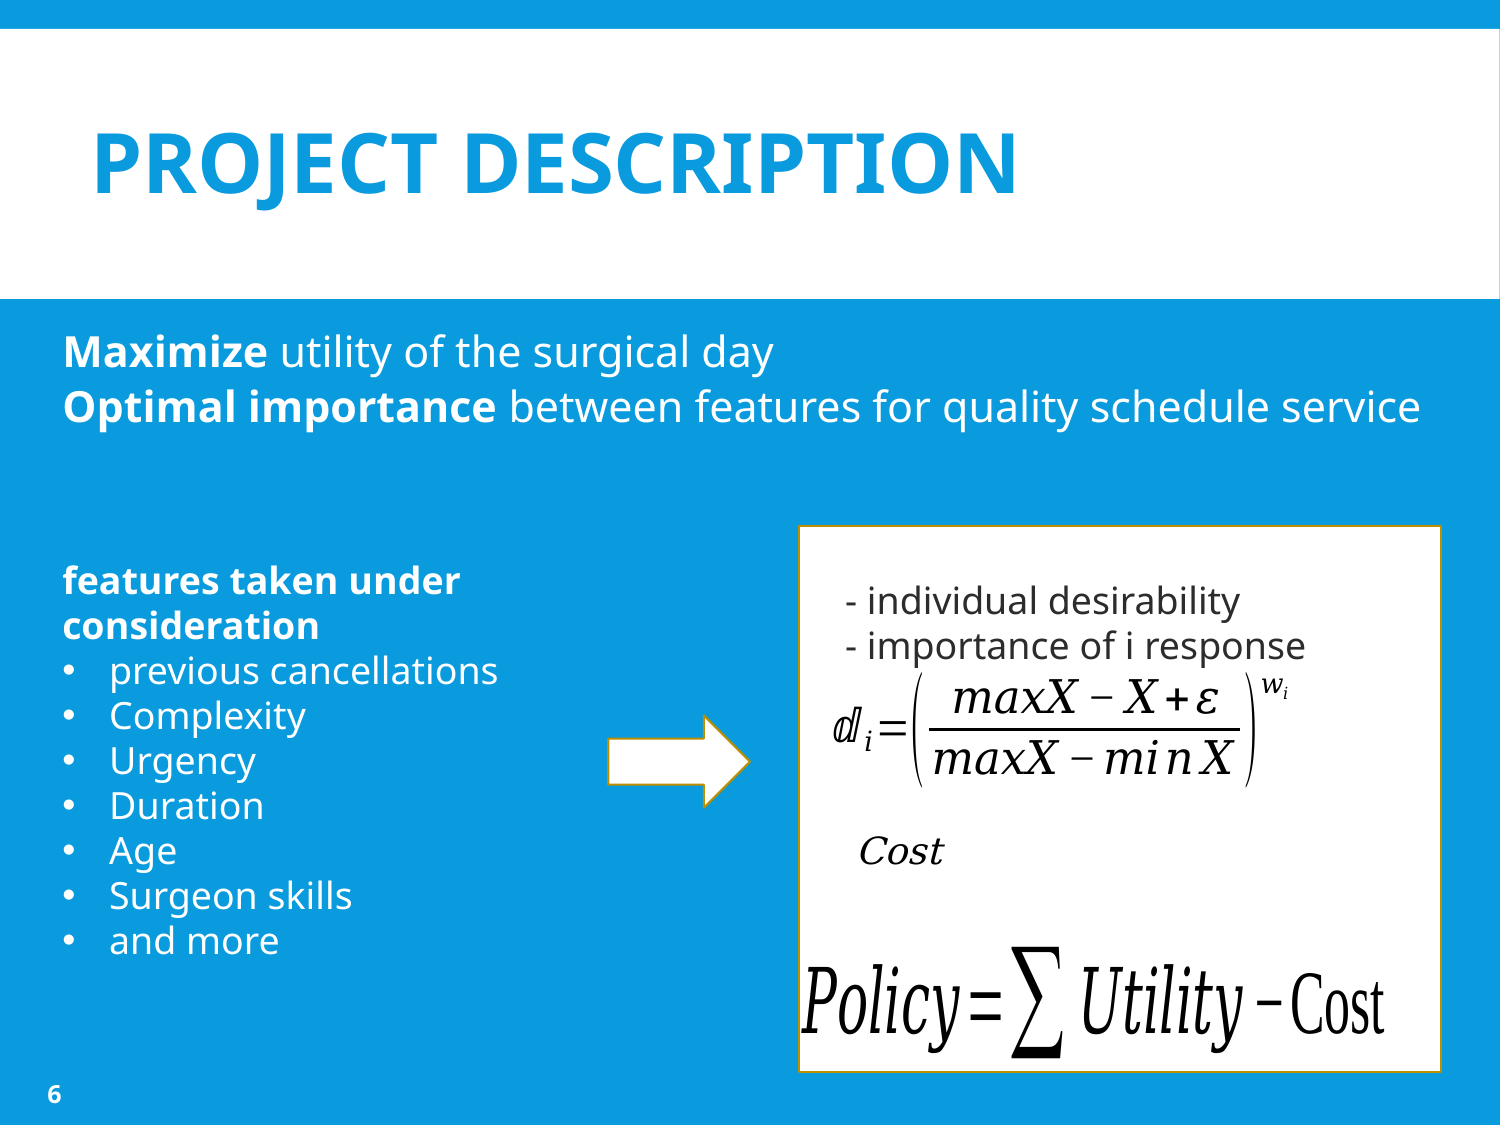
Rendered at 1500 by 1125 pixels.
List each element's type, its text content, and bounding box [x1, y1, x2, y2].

text_box features taken under consideration previous cancellations Complexity Urgency Duration Age Surgeon skills and more [47, 549, 656, 1015]
list Maximize utility of the surgical day Optimal importance between features for quality schedule service [47, 316, 1457, 471]
title Project description [75, 45, 1425, 291]
text_box [607, 714, 751, 809]
text_box [798, 525, 1442, 1073]
slide_number 6 [0, 1065, 117, 1125]
